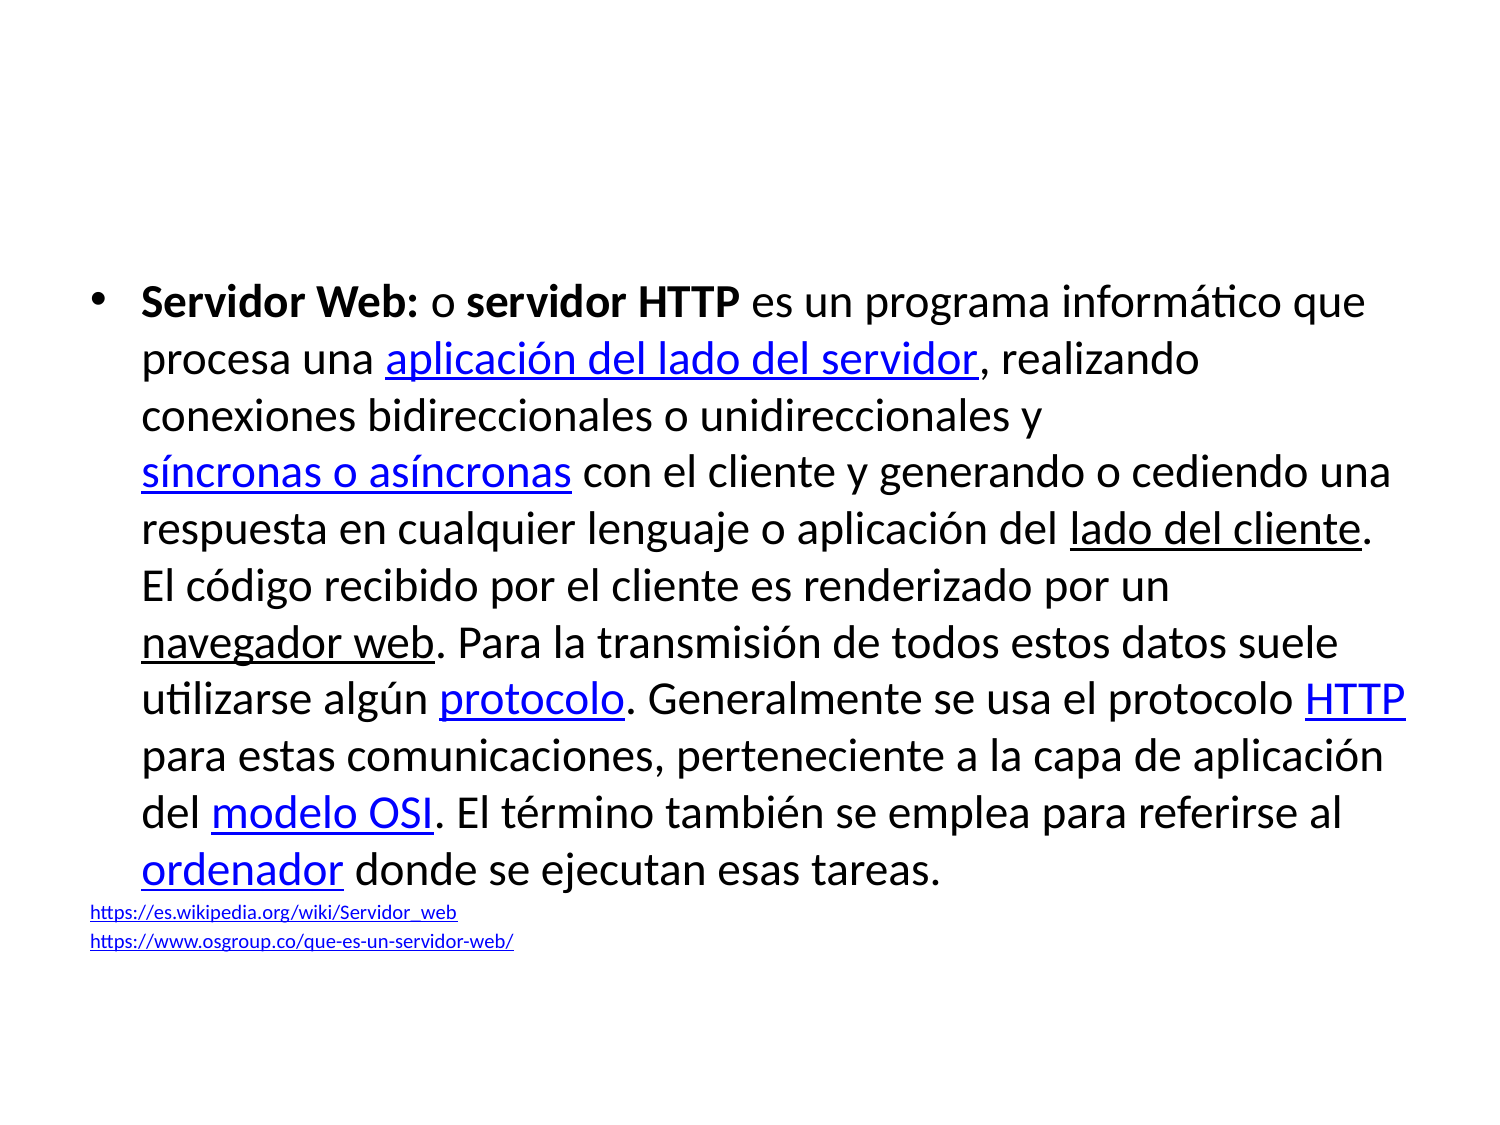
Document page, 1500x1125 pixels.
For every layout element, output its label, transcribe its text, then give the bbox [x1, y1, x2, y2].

list Servidor Web: o servidor HTTP es un programa informático que procesa una aplicación del lado del servidor, realizando conexiones bidireccionales o unidireccionales y síncronas o asíncronas con el cliente y generando o cediendo una respuesta en cualquier lenguaje o aplicación del lado del cliente. El código recibido por el cliente es renderizado por un navegador web. Para la transmisión de todos estos datos suele utilizarse algún protocolo. Generalmente se usa el protocolo HTTP para estas comunicaciones, perteneciente a la capa de aplicación del modelo OSI. El término también se emplea para referirse al ordenador donde se ejecutan esas tareas. https://es.wikipedia.org/wiki/Servidor_web https://www.osgroup.co/que-es-un-servidor-web/ [75, 262, 1425, 1005]
